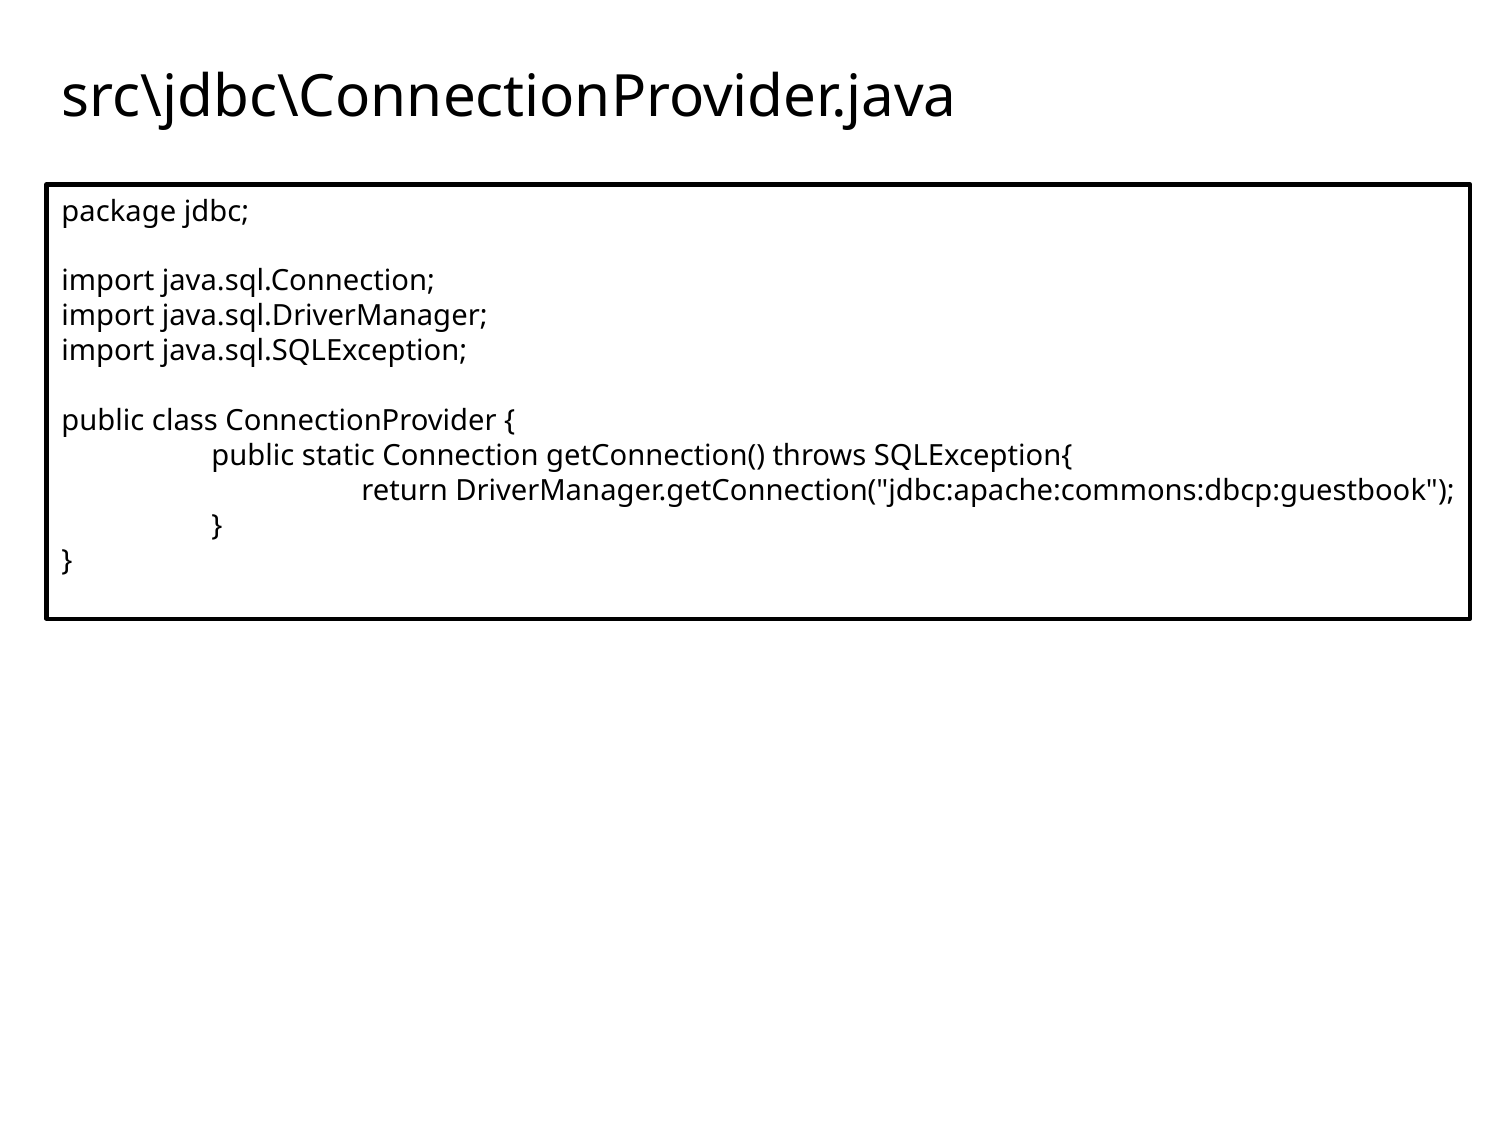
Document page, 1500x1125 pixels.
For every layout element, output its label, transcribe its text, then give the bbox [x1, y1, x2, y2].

title src\jdbc\ConnectionProvider.java [46, 45, 1465, 141]
text_box package jdbc; import java.sql.Connection; import java.sql.DriverManager; import java.sql.SQLException; public class ConnectionProvider { public static Connection getConnection() throws SQLException{ return DriverManager.getConnection("jdbc:apache:commons:dbcp:guestbook"); } } [44, 182, 1472, 621]
